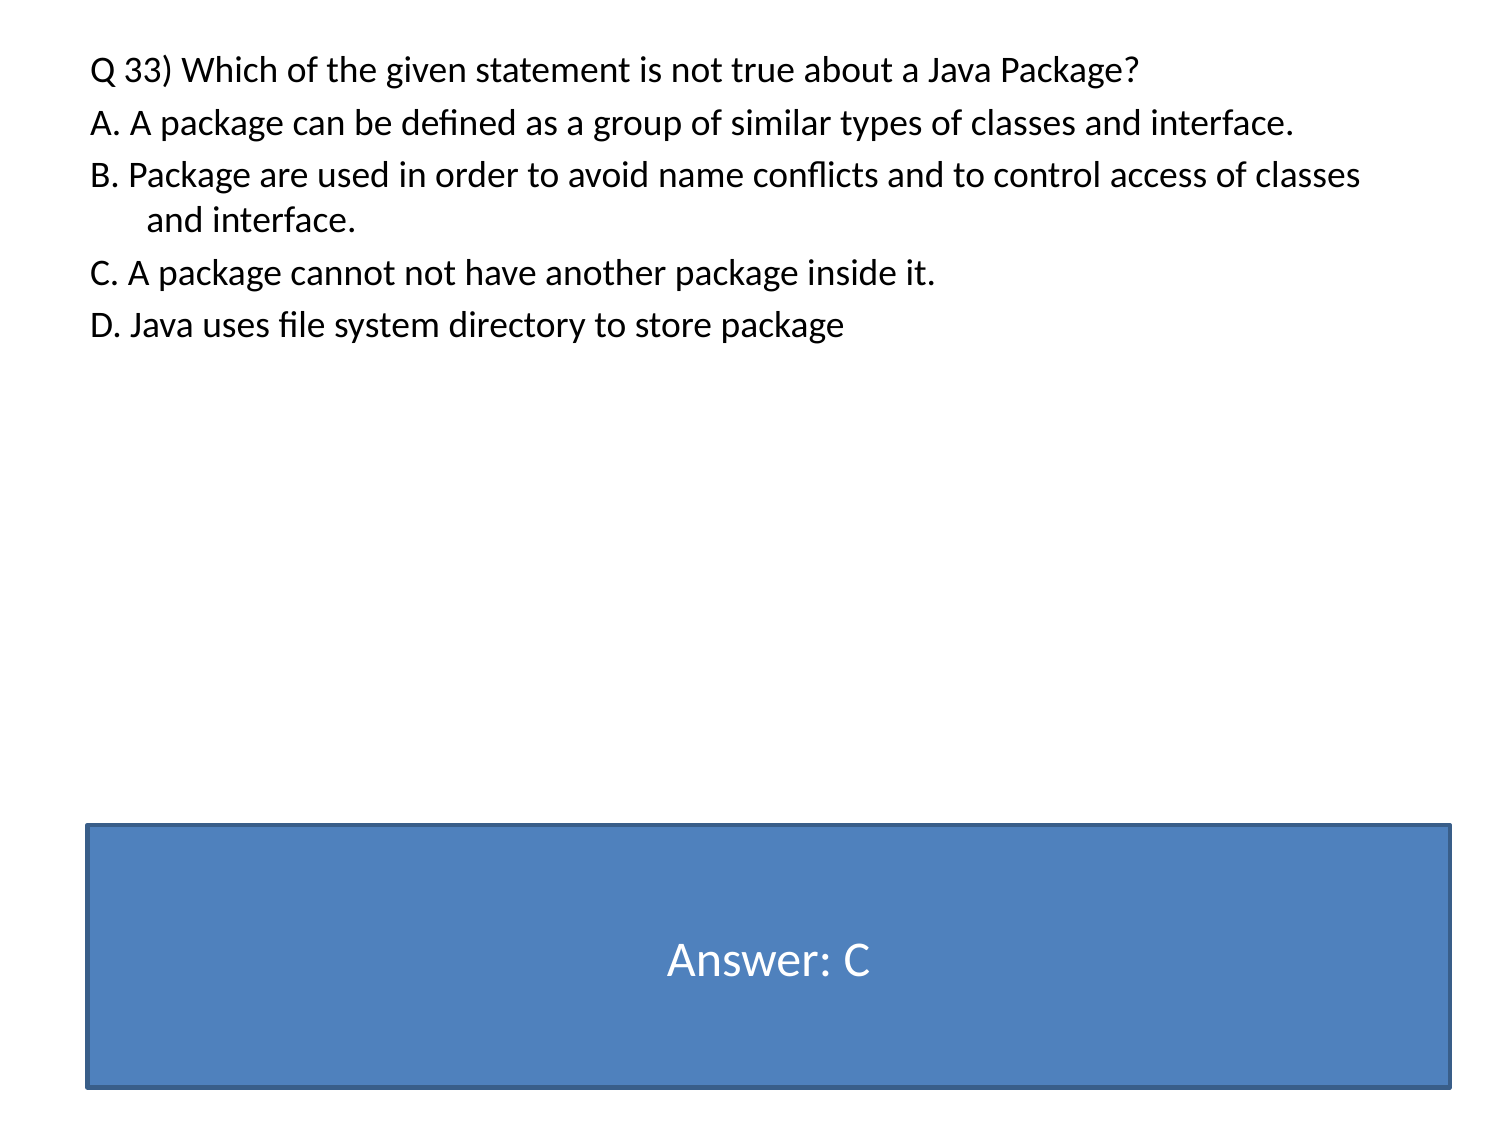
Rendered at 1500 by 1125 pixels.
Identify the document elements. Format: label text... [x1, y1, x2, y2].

text_box Answer: C [87, 825, 1450, 1088]
list Q 33) Which of the given statement is not true about a Java Package? A. A package can be defined as a group of similar types of classes and interface. B. Package are used in order to avoid name conflicts and to control access of classes and interface. C. A package cannot not have another package inside it. D. Java uses file system directory to store package [75, 37, 1425, 1088]
